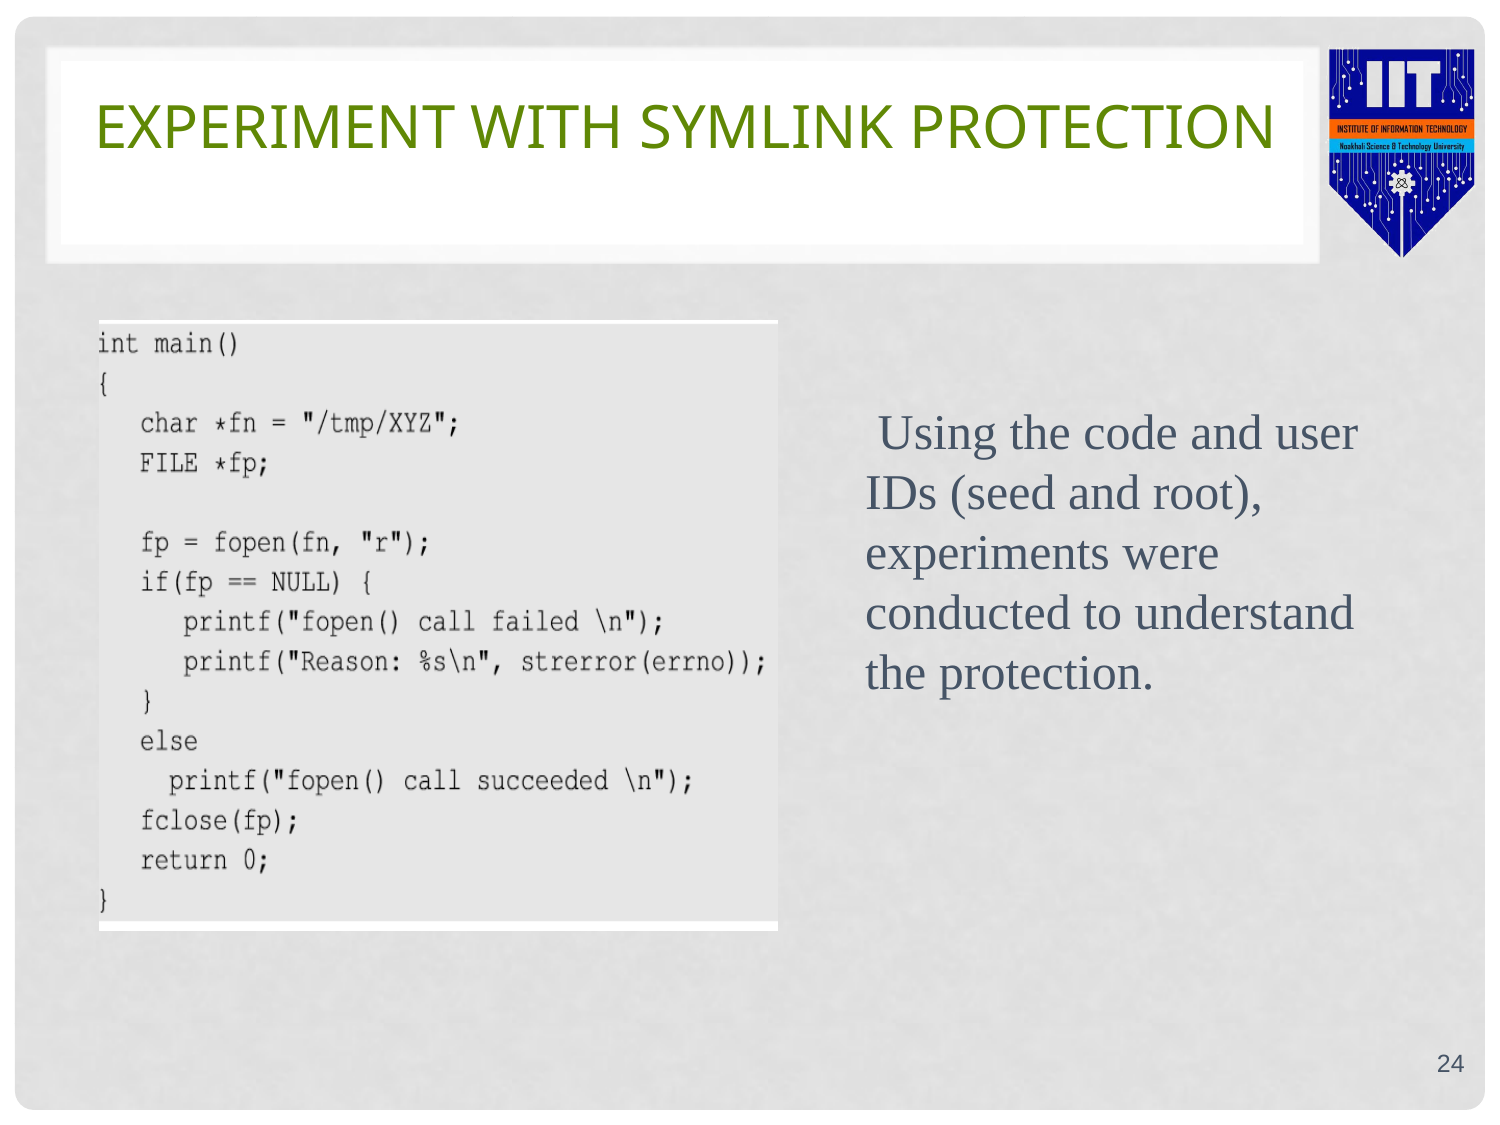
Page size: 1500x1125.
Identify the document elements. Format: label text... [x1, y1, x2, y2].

list Using the code and user IDs (seed and root), experiments were conducted to understand the protection. [803, 384, 1405, 731]
picture [1319, 45, 1485, 263]
slide_number 24 [1389, 1019, 1480, 1106]
title Experiment with Symlink Protection [51, 74, 1322, 223]
picture [99, 320, 778, 931]
